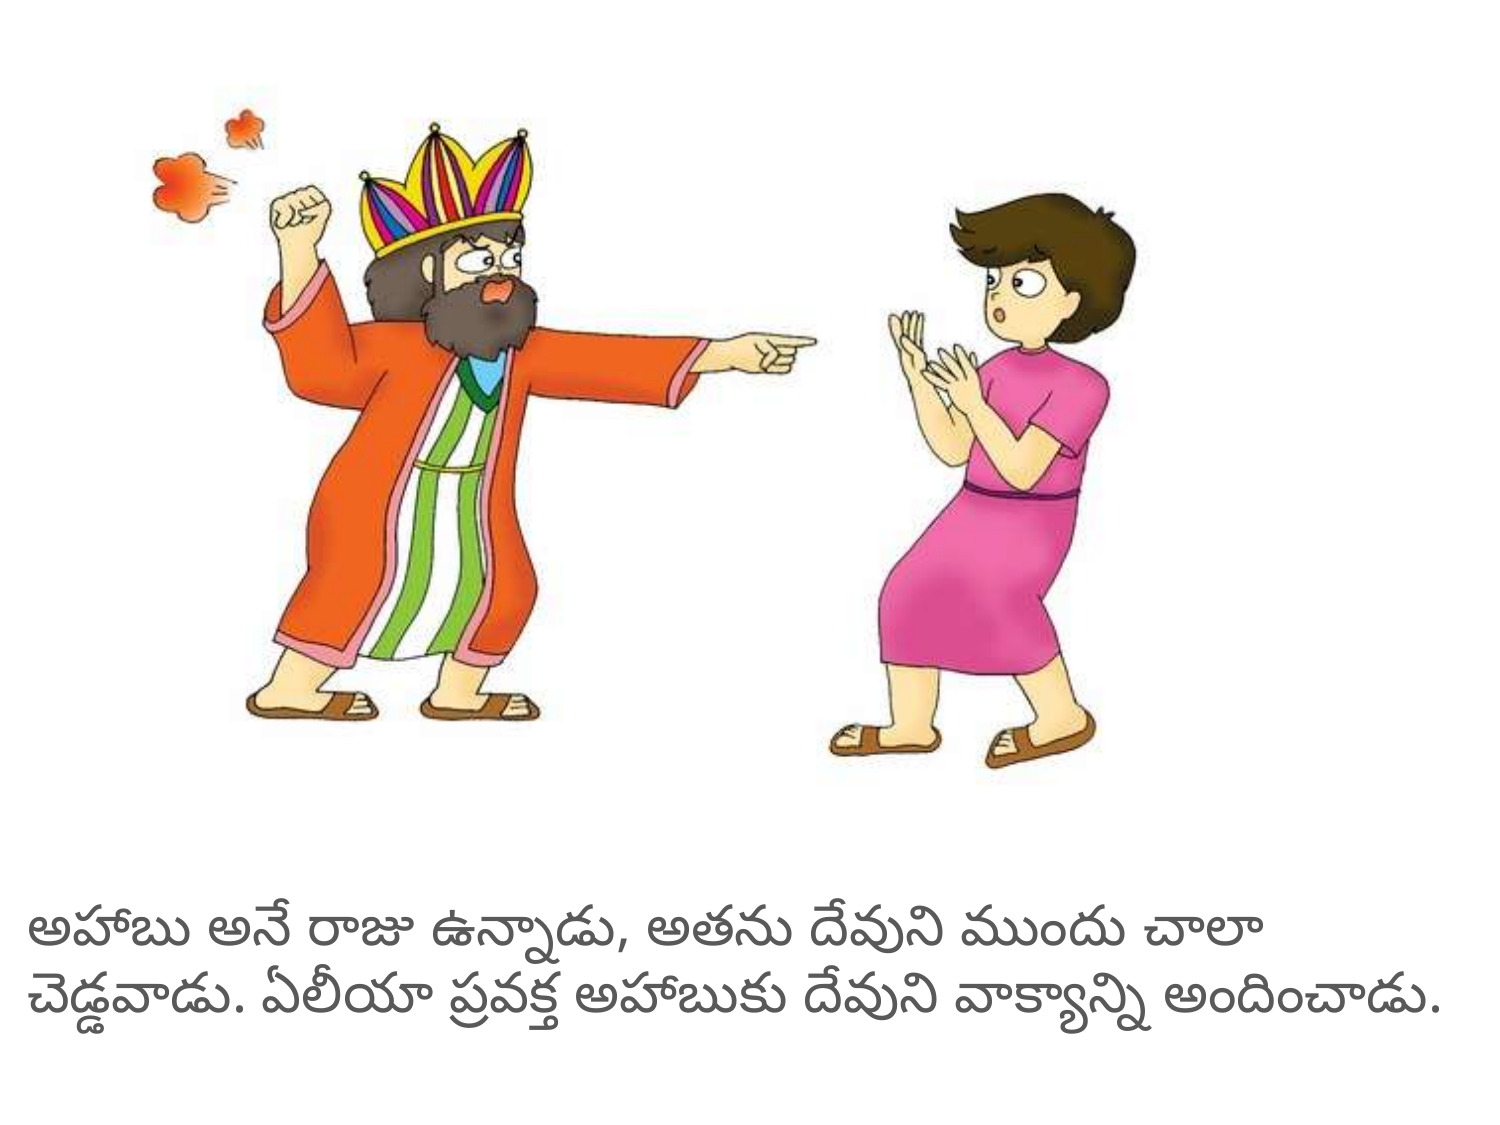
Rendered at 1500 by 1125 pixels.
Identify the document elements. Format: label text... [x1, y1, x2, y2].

picture [88, 54, 1377, 882]
text_box అహాబు అనే రాజు ఉన్నాడు, అతను దేవుని ముందు చాలా చెడ్డవాడు. ఏలీయా ప్రవక్త అహాబుకు దేవుని వాక్యాన్ని అందించాడు. [12, 881, 1498, 1032]
